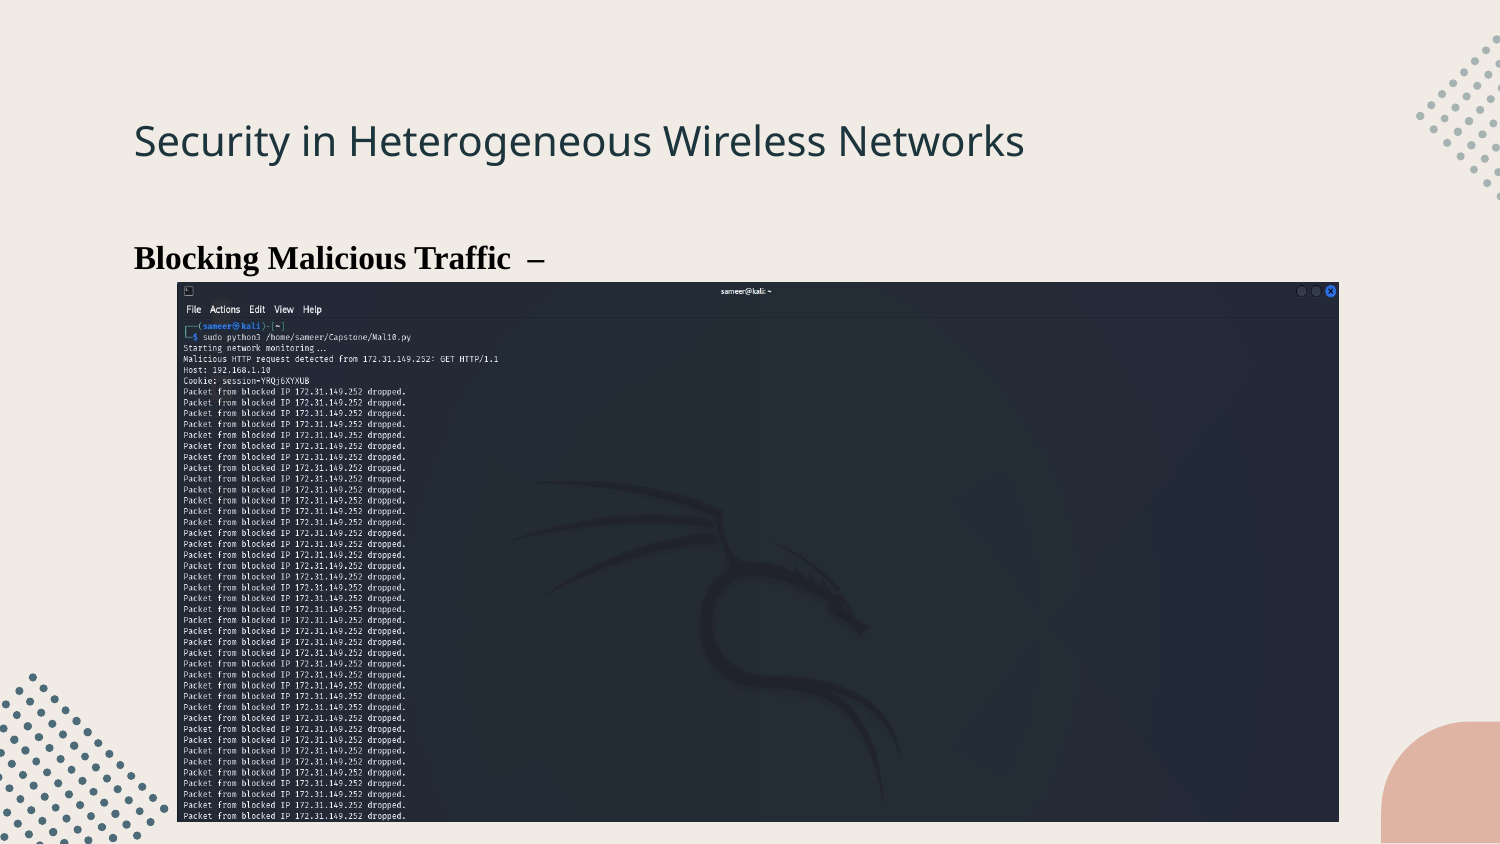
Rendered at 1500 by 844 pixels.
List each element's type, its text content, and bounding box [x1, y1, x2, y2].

picture [177, 282, 1339, 822]
text_box Blocking Malicious Traffic – [118, 228, 990, 284]
title Security in Heterogeneous Wireless Networks [118, 90, 1382, 196]
